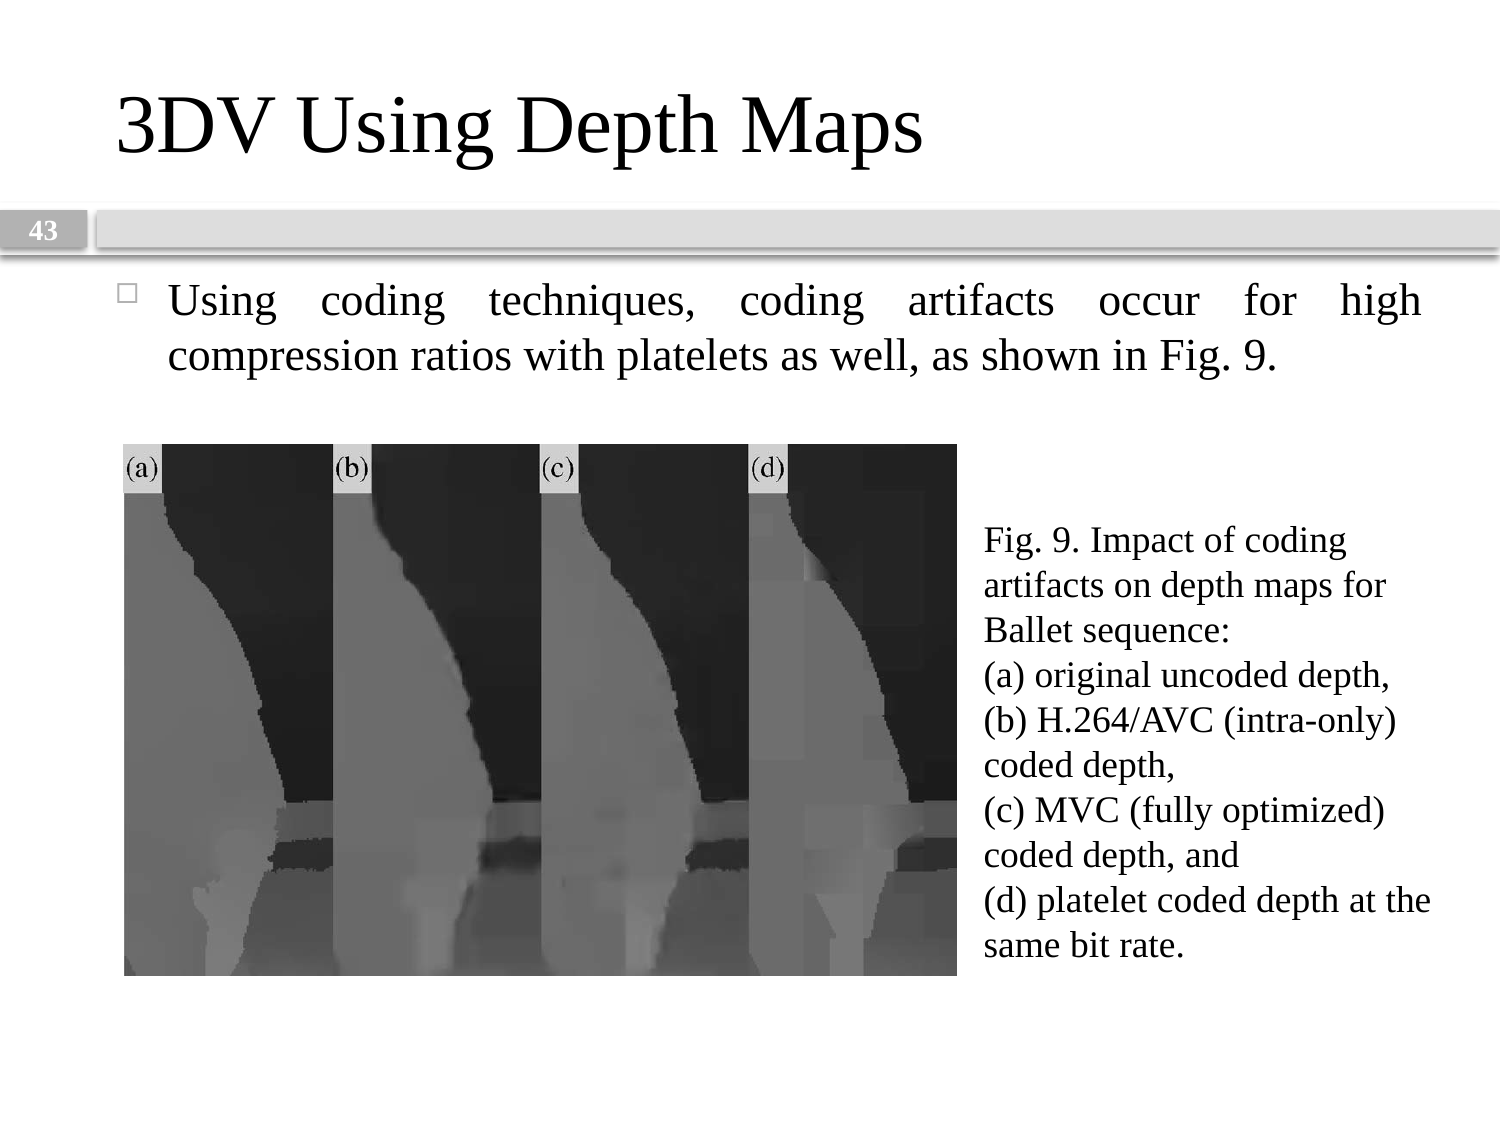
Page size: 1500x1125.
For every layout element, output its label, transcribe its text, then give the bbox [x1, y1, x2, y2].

picture [123, 444, 957, 977]
text_box Fig. 9. Impact of coding artifacts on depth maps for Ballet sequence: (a) original uncoded depth, (b) H.264/AVC (intra-only) coded depth, (c) MVC (fully optimized) coded depth, and (d) platelet coded depth at the same bit rate. [968, 507, 1459, 973]
title 3DV Using Depth Maps [100, 37, 1438, 200]
list Using coding techniques, coding artifacts occur for high compression ratios with platelets as well, as shown in Fig. 9. [100, 262, 1438, 1000]
slide_number 43 [0, 208, 88, 249]
